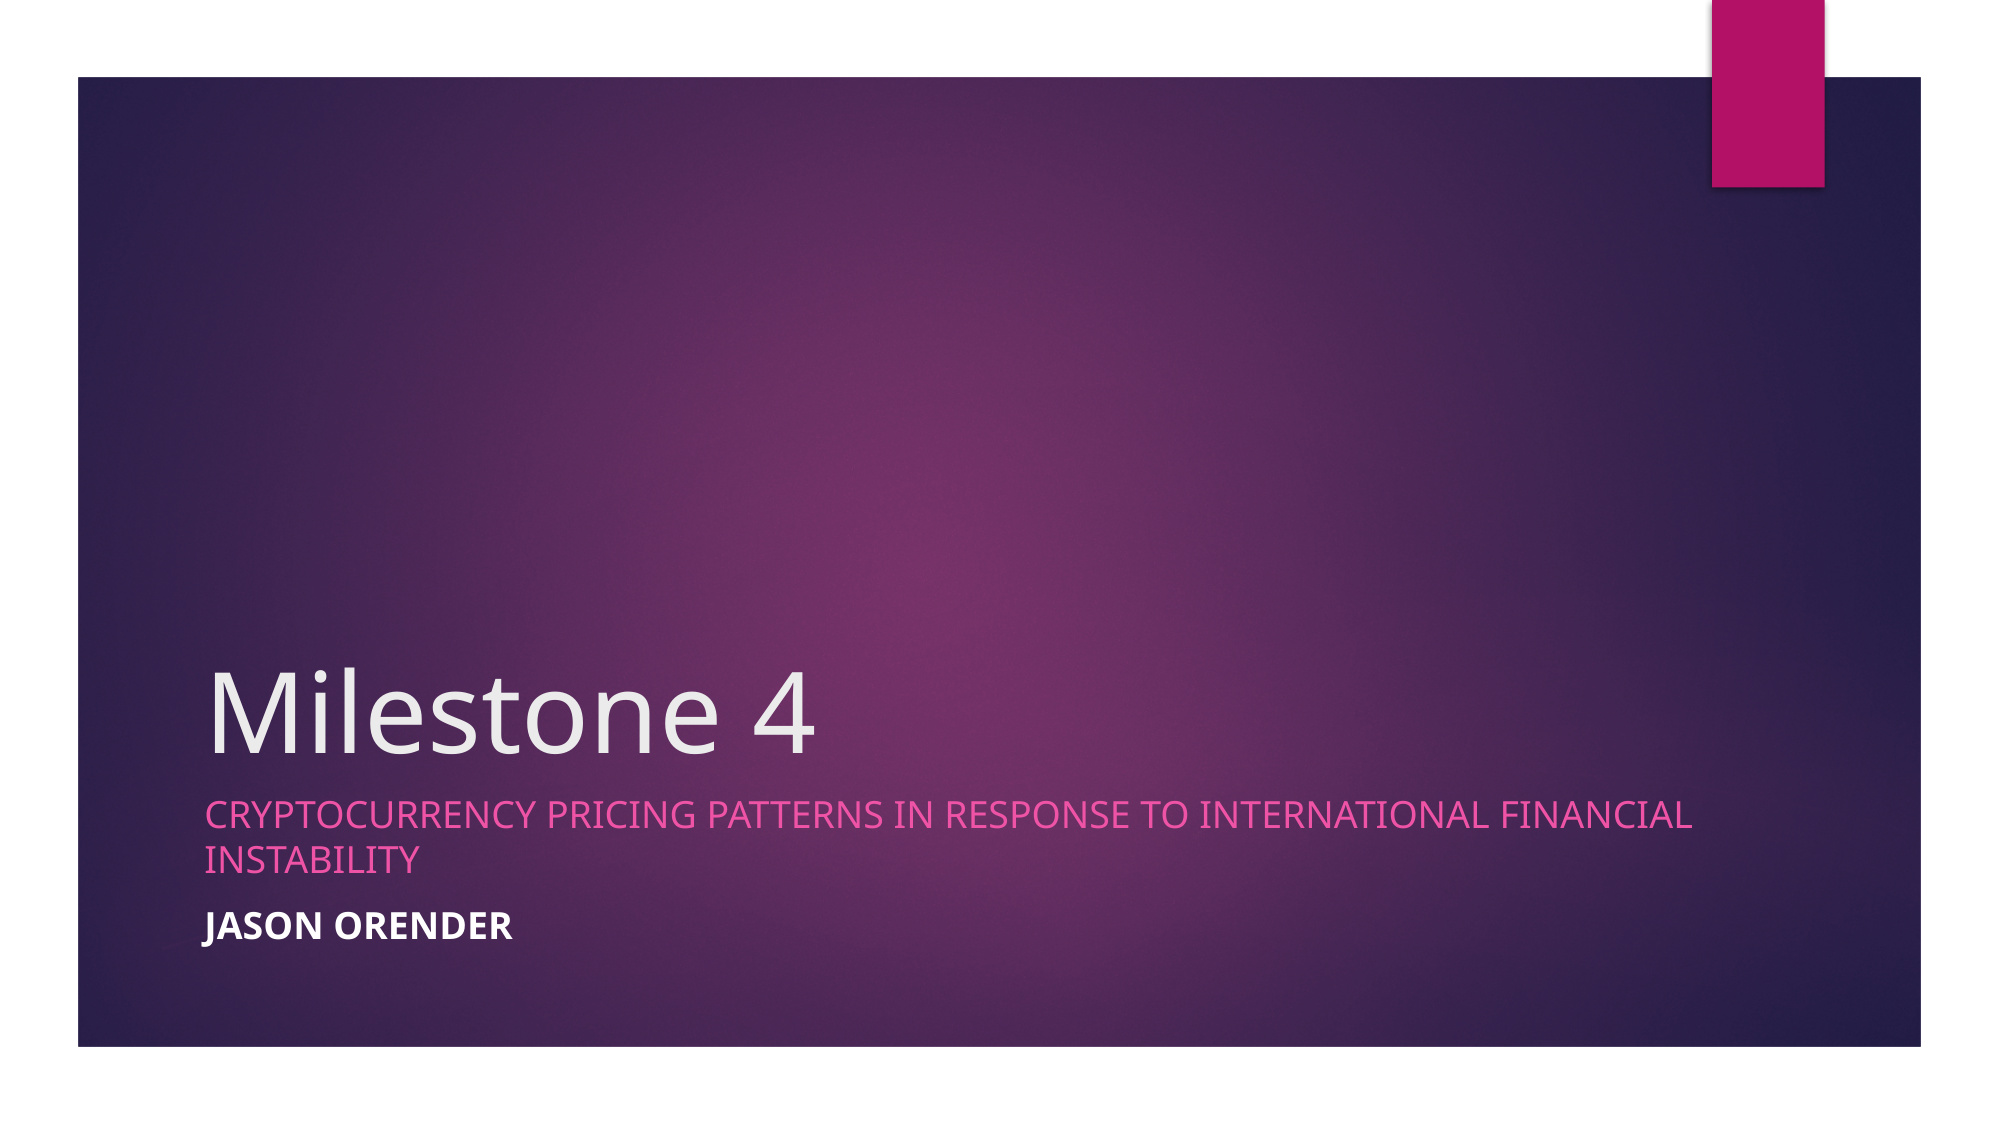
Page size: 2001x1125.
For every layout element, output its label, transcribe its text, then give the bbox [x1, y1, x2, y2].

subtitle Cryptocurrency pricing patterns in response to international financial instability Jason orender [189, 783, 1910, 997]
title Milestone 4 [189, 344, 1638, 783]
